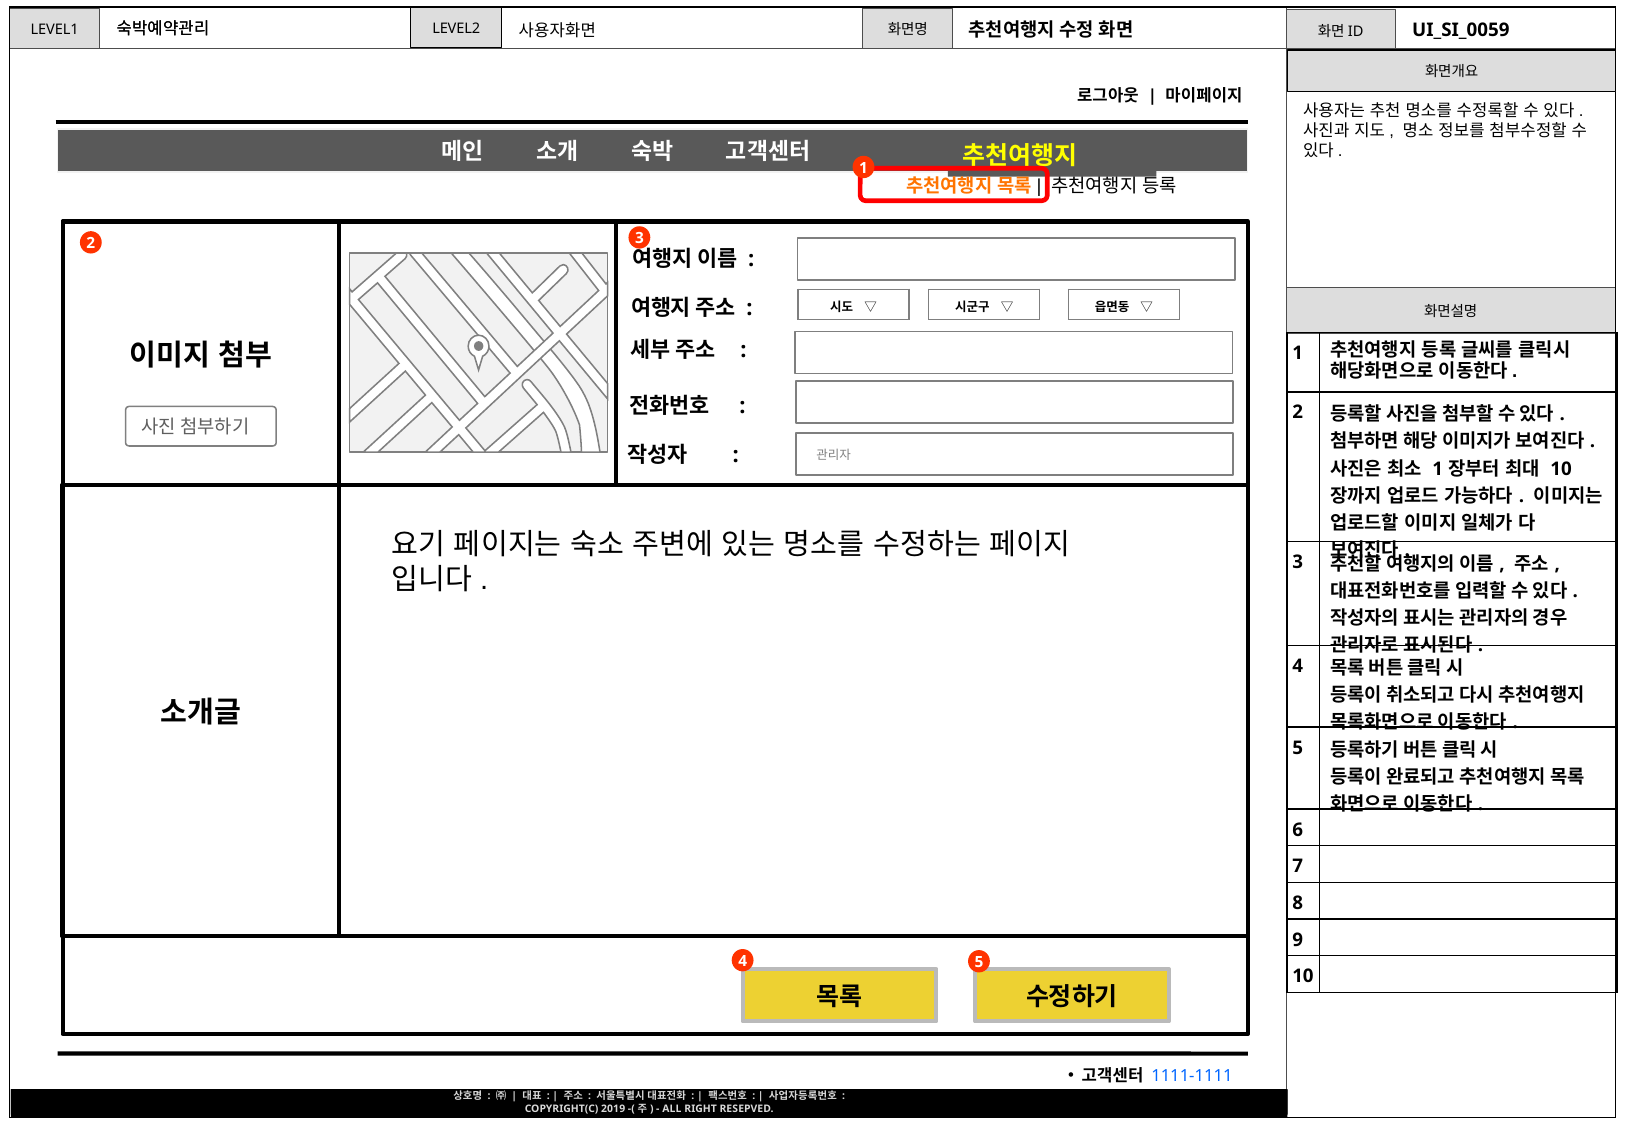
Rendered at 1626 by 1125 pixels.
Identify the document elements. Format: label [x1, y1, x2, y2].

table_header [1069, 290, 1179, 319]
table_cell [1288, 542, 1319, 645]
table_cell [1320, 883, 1616, 918]
text_box [503, 11, 803, 47]
text_box [62, 221, 1248, 1034]
table_cell [1288, 920, 1319, 955]
table_cell [1320, 542, 1616, 645]
text_box [101, 10, 401, 46]
table_header [929, 290, 1039, 319]
text_box [953, 10, 1227, 48]
text_box [1288, 91, 1616, 167]
table_cell [1288, 393, 1319, 541]
table_cell [1288, 956, 1319, 992]
table_cell [1288, 810, 1319, 845]
table_cell [1320, 846, 1616, 882]
table_cell [1320, 810, 1616, 845]
table_cell [1288, 883, 1319, 918]
table_header [1320, 333, 1616, 391]
text_box [834, 131, 1249, 204]
table_cell [1320, 920, 1616, 955]
table_cell [1320, 956, 1616, 992]
table_cell [1288, 646, 1319, 726]
table_cell [1320, 728, 1616, 808]
table_header [1288, 333, 1319, 391]
table_header [799, 290, 908, 319]
table_cell [1320, 646, 1616, 726]
table_cell [1320, 393, 1616, 541]
table_cell [1288, 846, 1319, 882]
table_cell [1288, 728, 1319, 808]
text_box [1397, 10, 1616, 48]
